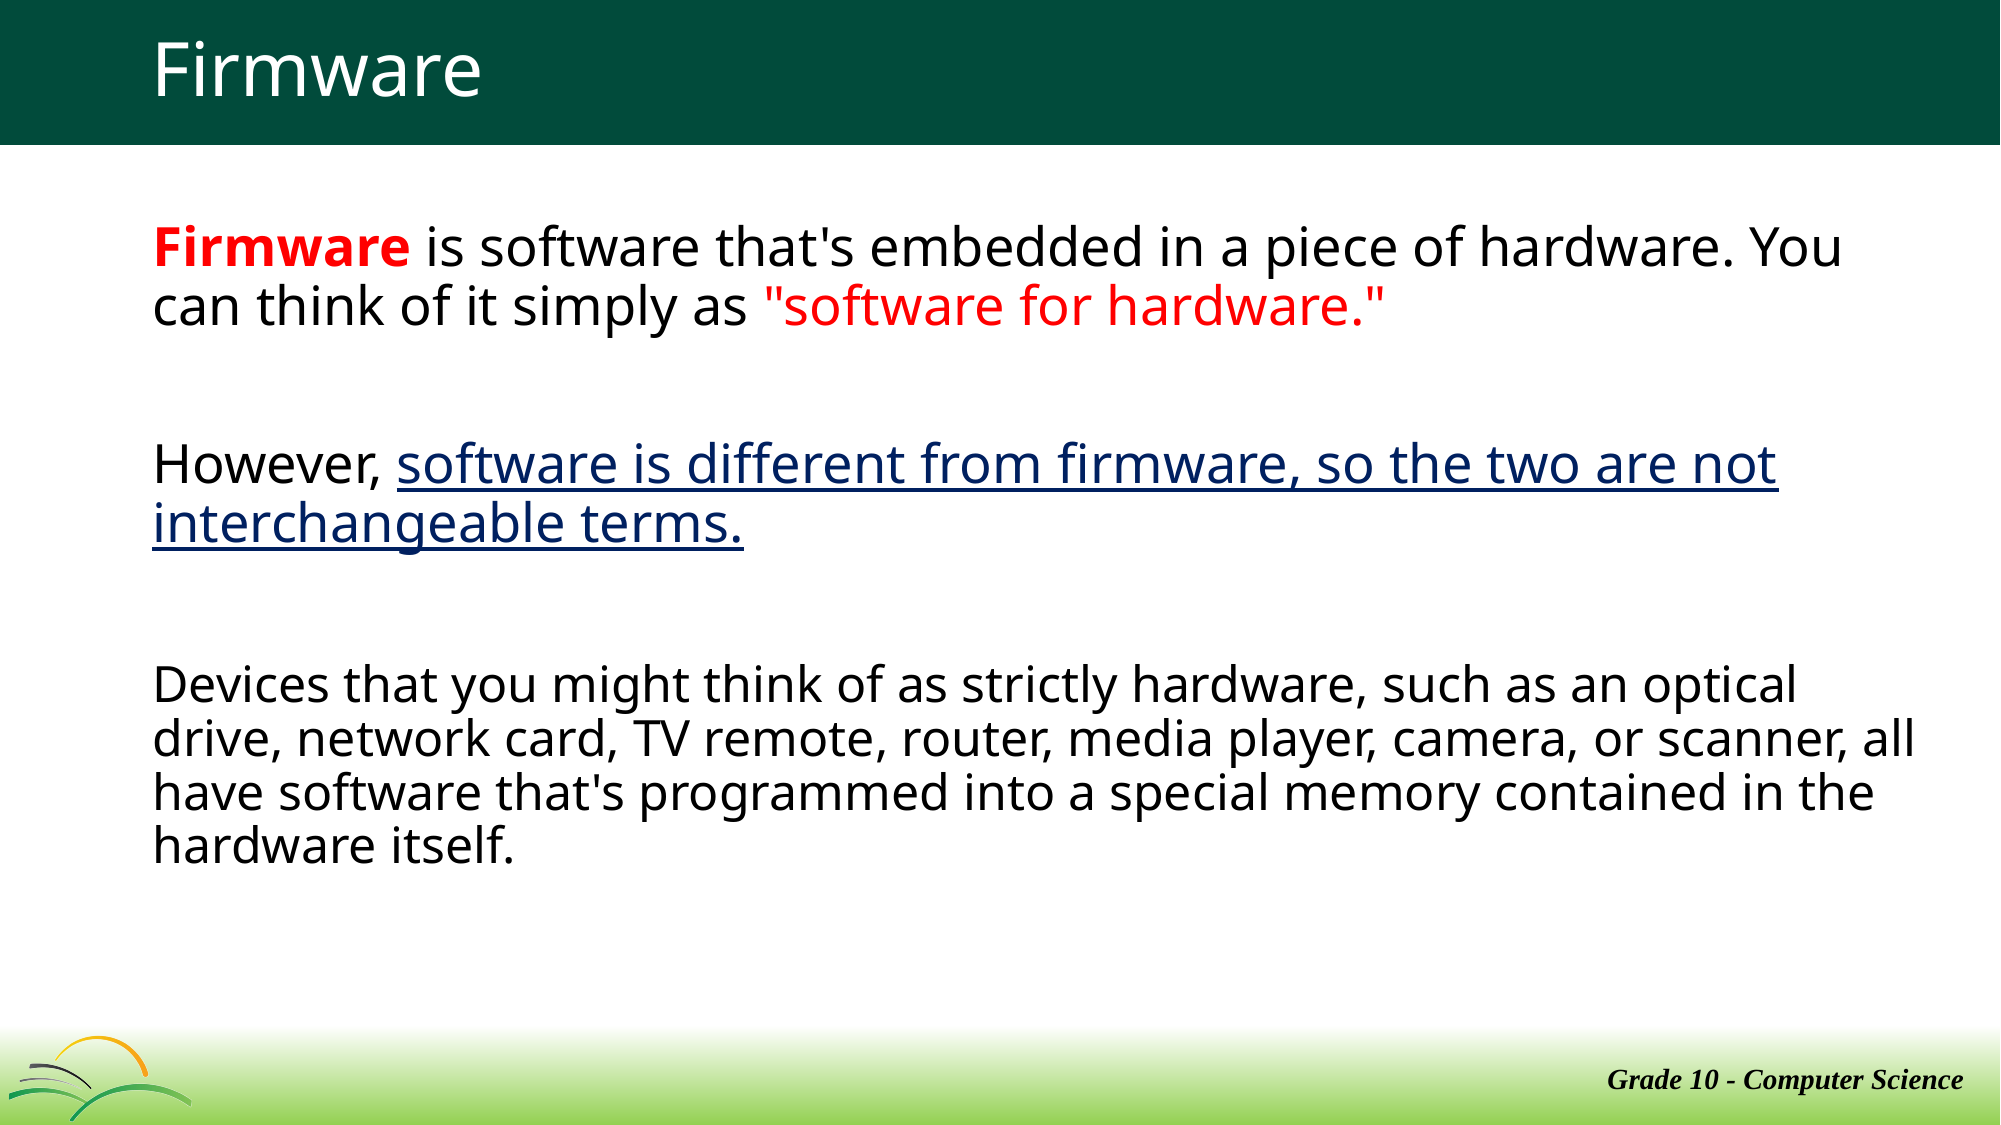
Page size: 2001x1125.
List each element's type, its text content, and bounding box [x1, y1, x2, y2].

title Firmware [0, 0, 2000, 145]
picture [8, 1035, 192, 1122]
list Firmware is software that's embedded in a piece of hardware. You can think of it simply as "software for hardware." However, software is different from firmware, so the two are not interchangeable terms. Devices that you might think of as strictly hardware, such as an optical drive, network card, TV remote, router, media player, camera, or scanner, all have software that's programmed into a special memory contained in the hardware itself. [137, 212, 1941, 1014]
